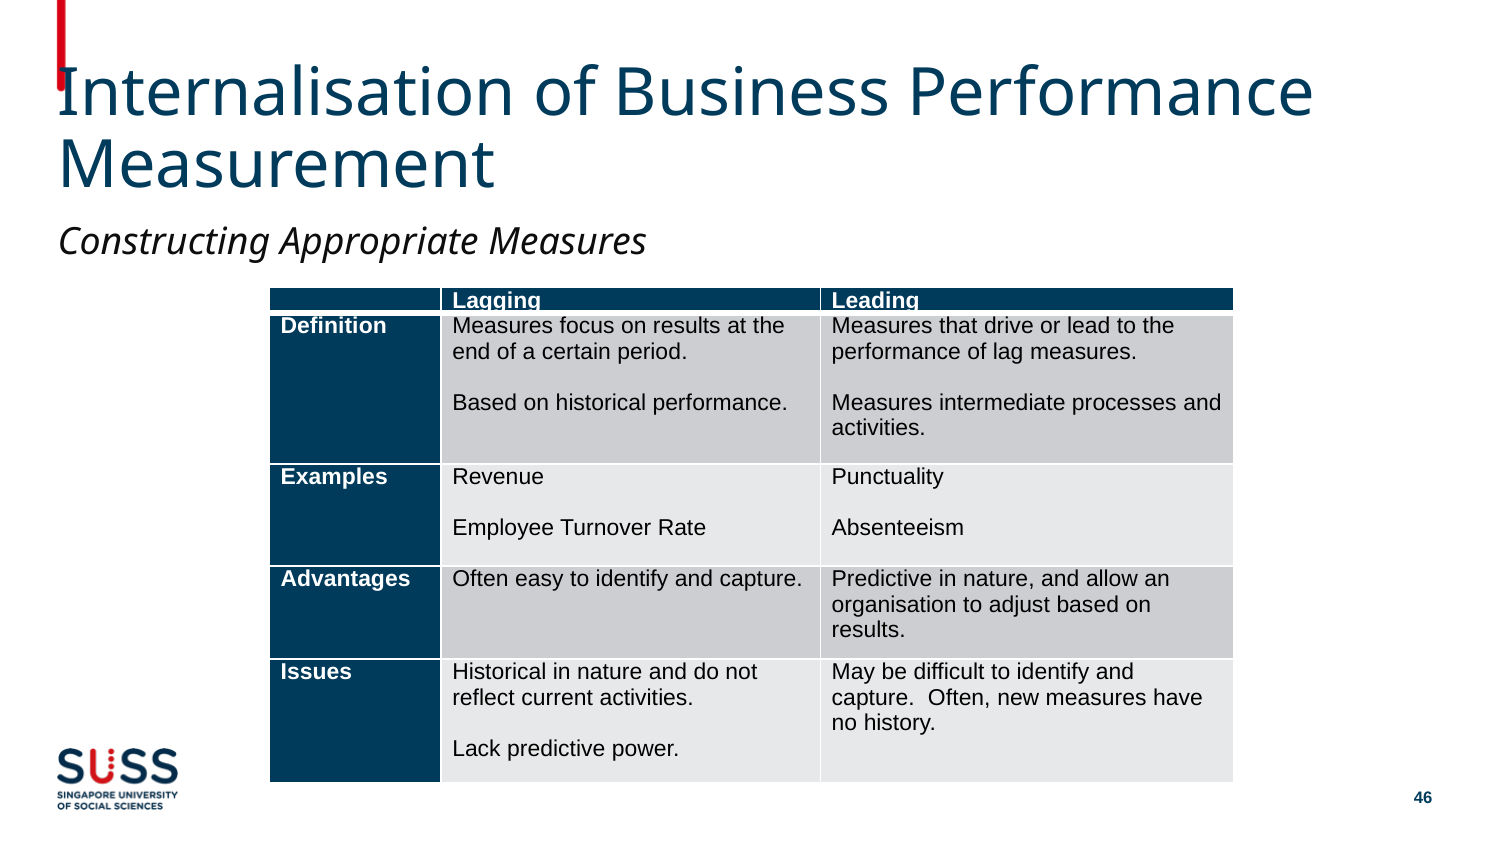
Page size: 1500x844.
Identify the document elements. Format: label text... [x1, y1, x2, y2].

table_cell Measures focus on results at the end of a certain period. Based on historical performance. [442, 316, 820, 463]
picture [57, 748, 178, 810]
table_cell Issues [270, 660, 440, 782]
list Constructing Appropriate Measures [42, 209, 1448, 278]
title Internalisation of Business Performance Measurement [42, 74, 1448, 209]
table_cell Revenue Employee Turnover Rate [442, 465, 820, 565]
picture [56, 0, 70, 74]
table_cell Definition [270, 316, 440, 463]
table_cell Often easy to identify and capture. [442, 567, 820, 658]
table_cell Predictive in nature, and allow an organisation to adjust based on results. [821, 567, 1233, 658]
table_cell Historical in nature and do not reflect current activities. Lack predictive power. [442, 660, 820, 782]
table_cell Examples [270, 465, 440, 565]
table_header Leading [821, 288, 1233, 310]
table_header Lagging [442, 288, 820, 310]
table_cell Punctuality Absenteeism [821, 465, 1233, 565]
table_cell Measures that drive or lead to the performance of lag measures. Measures intermediate processes and activities. [821, 316, 1233, 463]
table_cell May be difficult to identify and capture. Often, new measures have no history. [821, 660, 1233, 782]
table_cell Advantages [270, 567, 440, 658]
table_header [270, 288, 440, 310]
